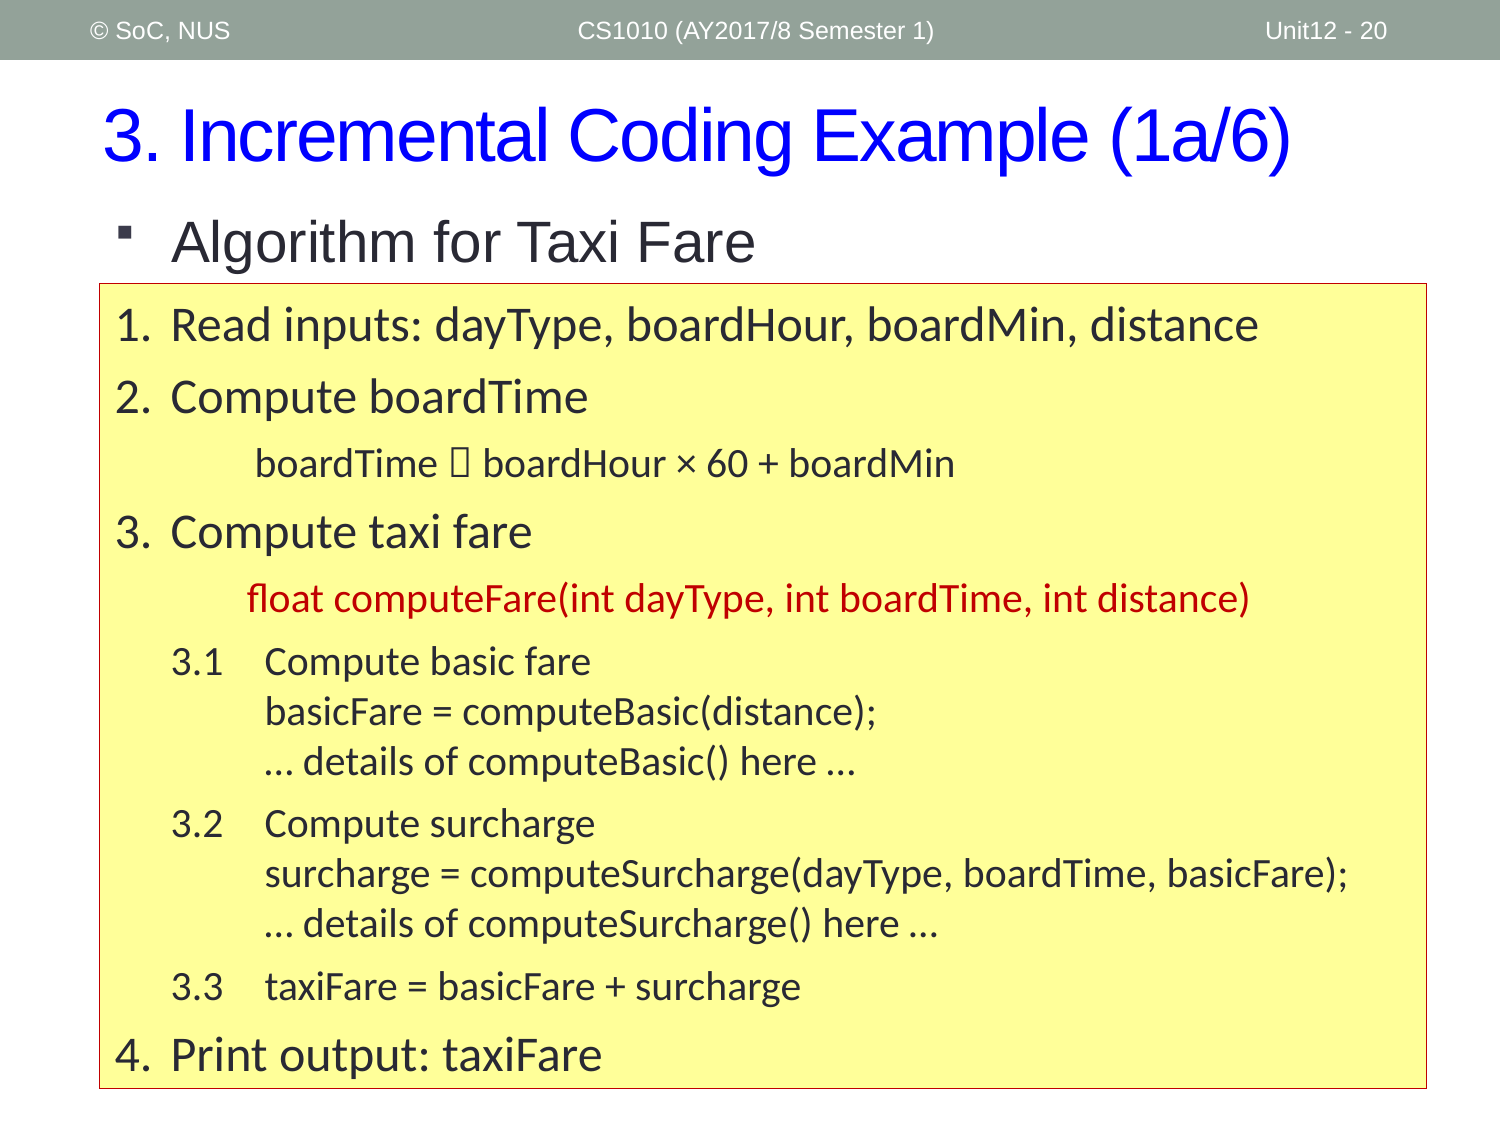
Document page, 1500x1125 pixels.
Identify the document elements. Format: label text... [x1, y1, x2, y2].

slide_number © SoC, NUS [75, 3, 550, 57]
title 3. Incremental Coding Example (1a/6) [87, 62, 1463, 200]
text_box Algorithm for Taxi Fare [99, 196, 1398, 283]
slide_number Unit12 - 20 [1250, 3, 1425, 57]
text_box 1. Read inputs: dayType, boardHour, boardMin, distance 2. Compute boardTime boardTime  boardHour × 60 + boardMin 3. Compute taxi fare float computeFare(int dayType, int boardTime, int distance) 3.1 Compute basic fare basicFare = computeBasic(distance); … details of computeBasic() here … 3.2 Compute surcharge surcharge = computeSurcharge(dayType, boardTime, basicFare); … details of computeSurcharge() here … 3.3 taxiFare = basicFare + surcharge 4. Print output: taxiFare [99, 283, 1427, 1089]
footer CS1010 (AY2017/8 Semester 1) [562, 3, 1238, 57]
